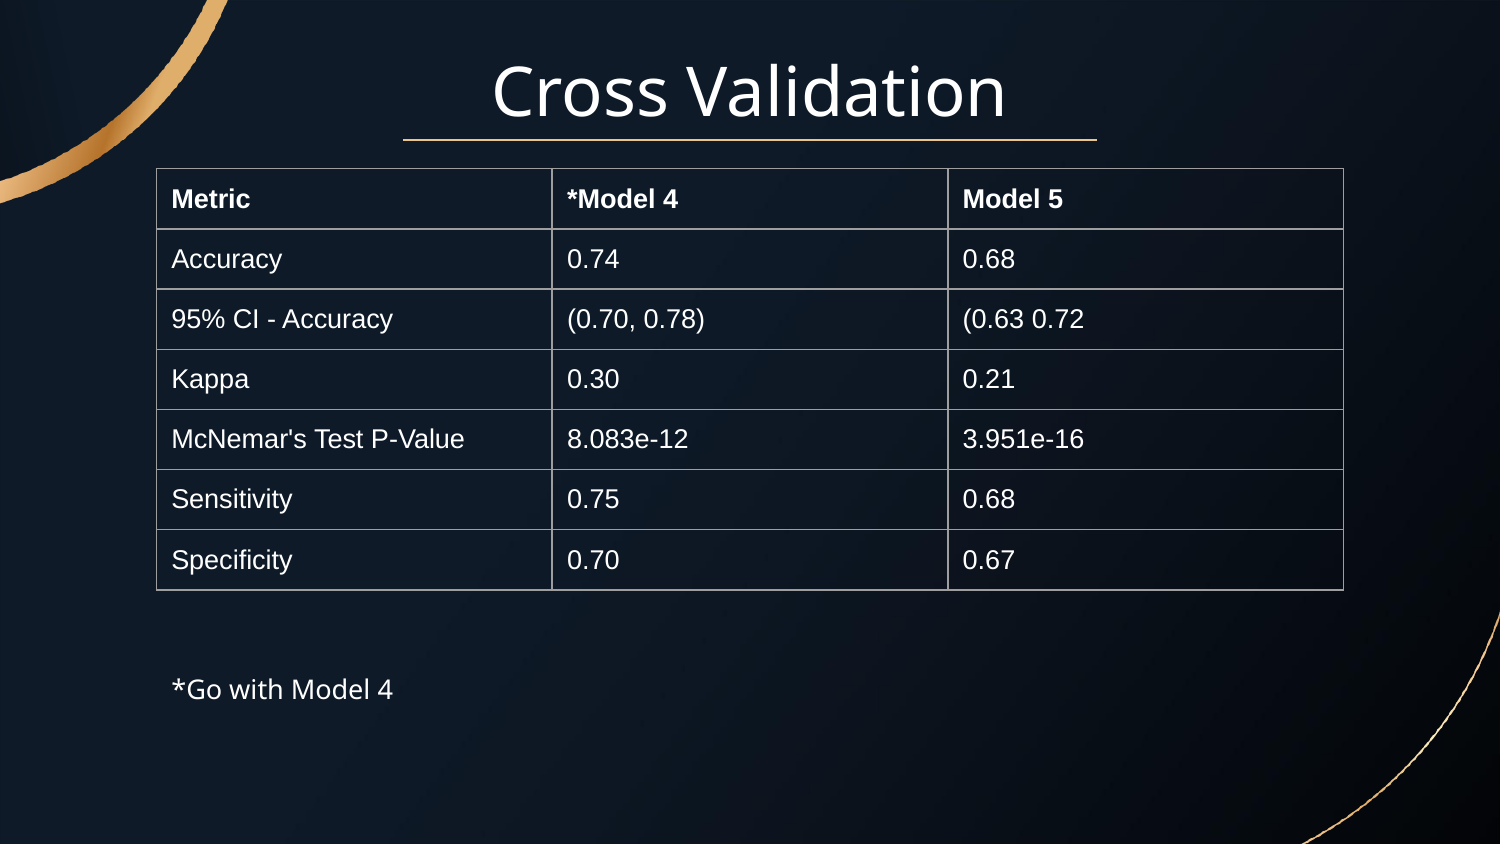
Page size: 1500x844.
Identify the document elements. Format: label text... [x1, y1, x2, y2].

table_cell Kappa [157, 350, 551, 409]
table_cell (0.63 0.72 [949, 290, 1343, 349]
table_cell Accuracy [157, 230, 551, 288]
table_cell 0.67 [949, 530, 1343, 589]
table_header Model 5 [949, 169, 1343, 228]
table_cell 0.70 [553, 530, 947, 589]
table_cell (0.70, 0.78) [553, 290, 947, 349]
text_box *Go with Model 4 [156, 657, 948, 705]
table_cell 95% CI - Accuracy [157, 290, 551, 349]
table_cell 0.74 [553, 230, 947, 288]
table_header Metric [157, 169, 551, 228]
title Cross Validation [116, 50, 1383, 129]
table_cell Sensitivity [157, 470, 551, 529]
picture [0, 0, 1500, 844]
table_cell Specificity [157, 530, 551, 589]
table_cell 8.083e-12 [553, 410, 947, 469]
table_cell 0.68 [949, 470, 1343, 529]
table_cell 0.68 [949, 230, 1343, 288]
table_cell 0.21 [949, 350, 1343, 409]
table_cell 0.75 [553, 470, 947, 529]
table_header *Model 4 [553, 169, 947, 228]
table_cell 3.951e-16 [949, 410, 1343, 469]
table_cell McNemar's Test P-Value [157, 410, 551, 469]
table_cell 0.30 [553, 350, 947, 409]
